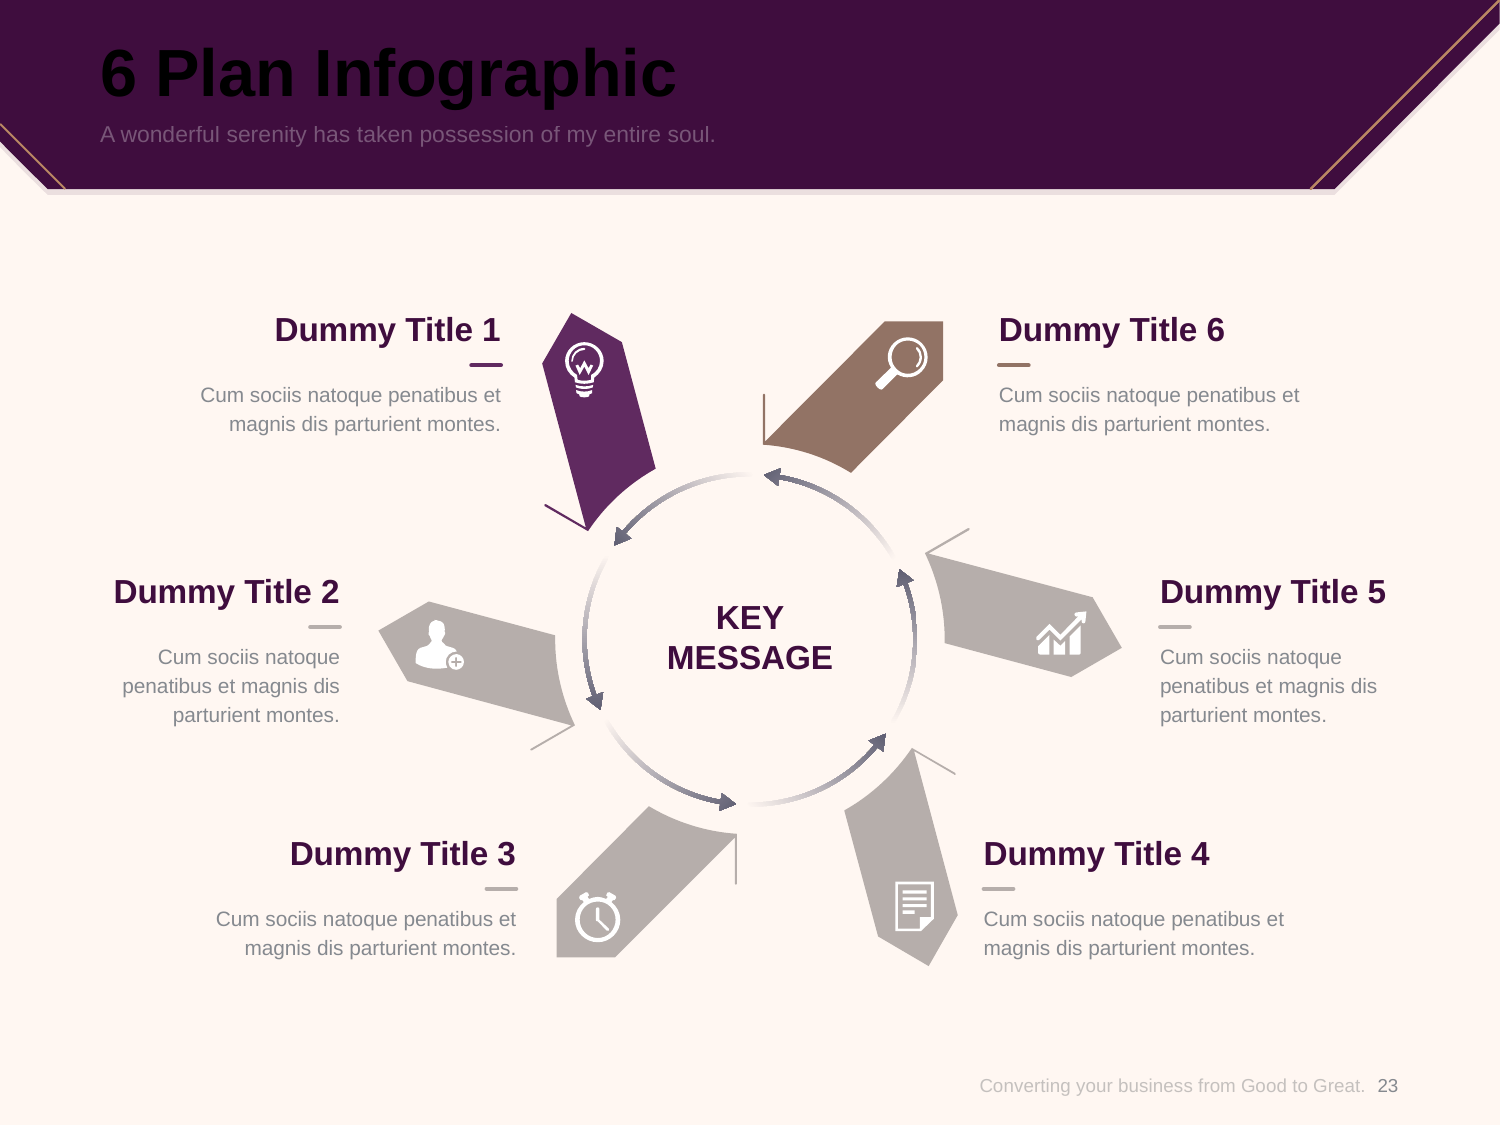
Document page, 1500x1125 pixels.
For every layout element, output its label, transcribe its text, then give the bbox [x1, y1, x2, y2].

text_box [582, 554, 609, 710]
text_box [844, 747, 958, 967]
text_box [762, 321, 944, 473]
text_box [747, 733, 886, 807]
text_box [174, 308, 501, 435]
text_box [998, 308, 1325, 437]
text_box [576, 390, 593, 398]
list A wonderful serenity has taken possession of my entire soul. [100, 120, 1400, 180]
text_box [1036, 611, 1087, 641]
text_box [565, 342, 604, 384]
text_box [556, 806, 737, 958]
text_box [378, 601, 575, 751]
text_box KEY MESSAGE [608, 596, 892, 677]
text_box [764, 468, 896, 560]
slide_number 23 [1352, 1044, 1424, 1125]
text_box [190, 831, 517, 958]
text_box [542, 312, 656, 532]
text_box [575, 892, 621, 943]
text_box [575, 384, 594, 389]
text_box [983, 831, 1310, 961]
text_box [415, 619, 464, 670]
title 6 Plan Infographic [100, 21, 1400, 119]
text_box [100, 570, 340, 696]
text_box [891, 569, 918, 725]
text_box [875, 337, 928, 390]
text_box [924, 528, 1122, 678]
text_box [614, 472, 753, 546]
text_box [604, 719, 736, 811]
footer Converting your business from Good to Great. [905, 1044, 1352, 1125]
text_box [1053, 639, 1066, 655]
text_box [1038, 634, 1050, 655]
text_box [1160, 570, 1400, 728]
text_box [1069, 625, 1081, 655]
text_box [895, 881, 934, 932]
